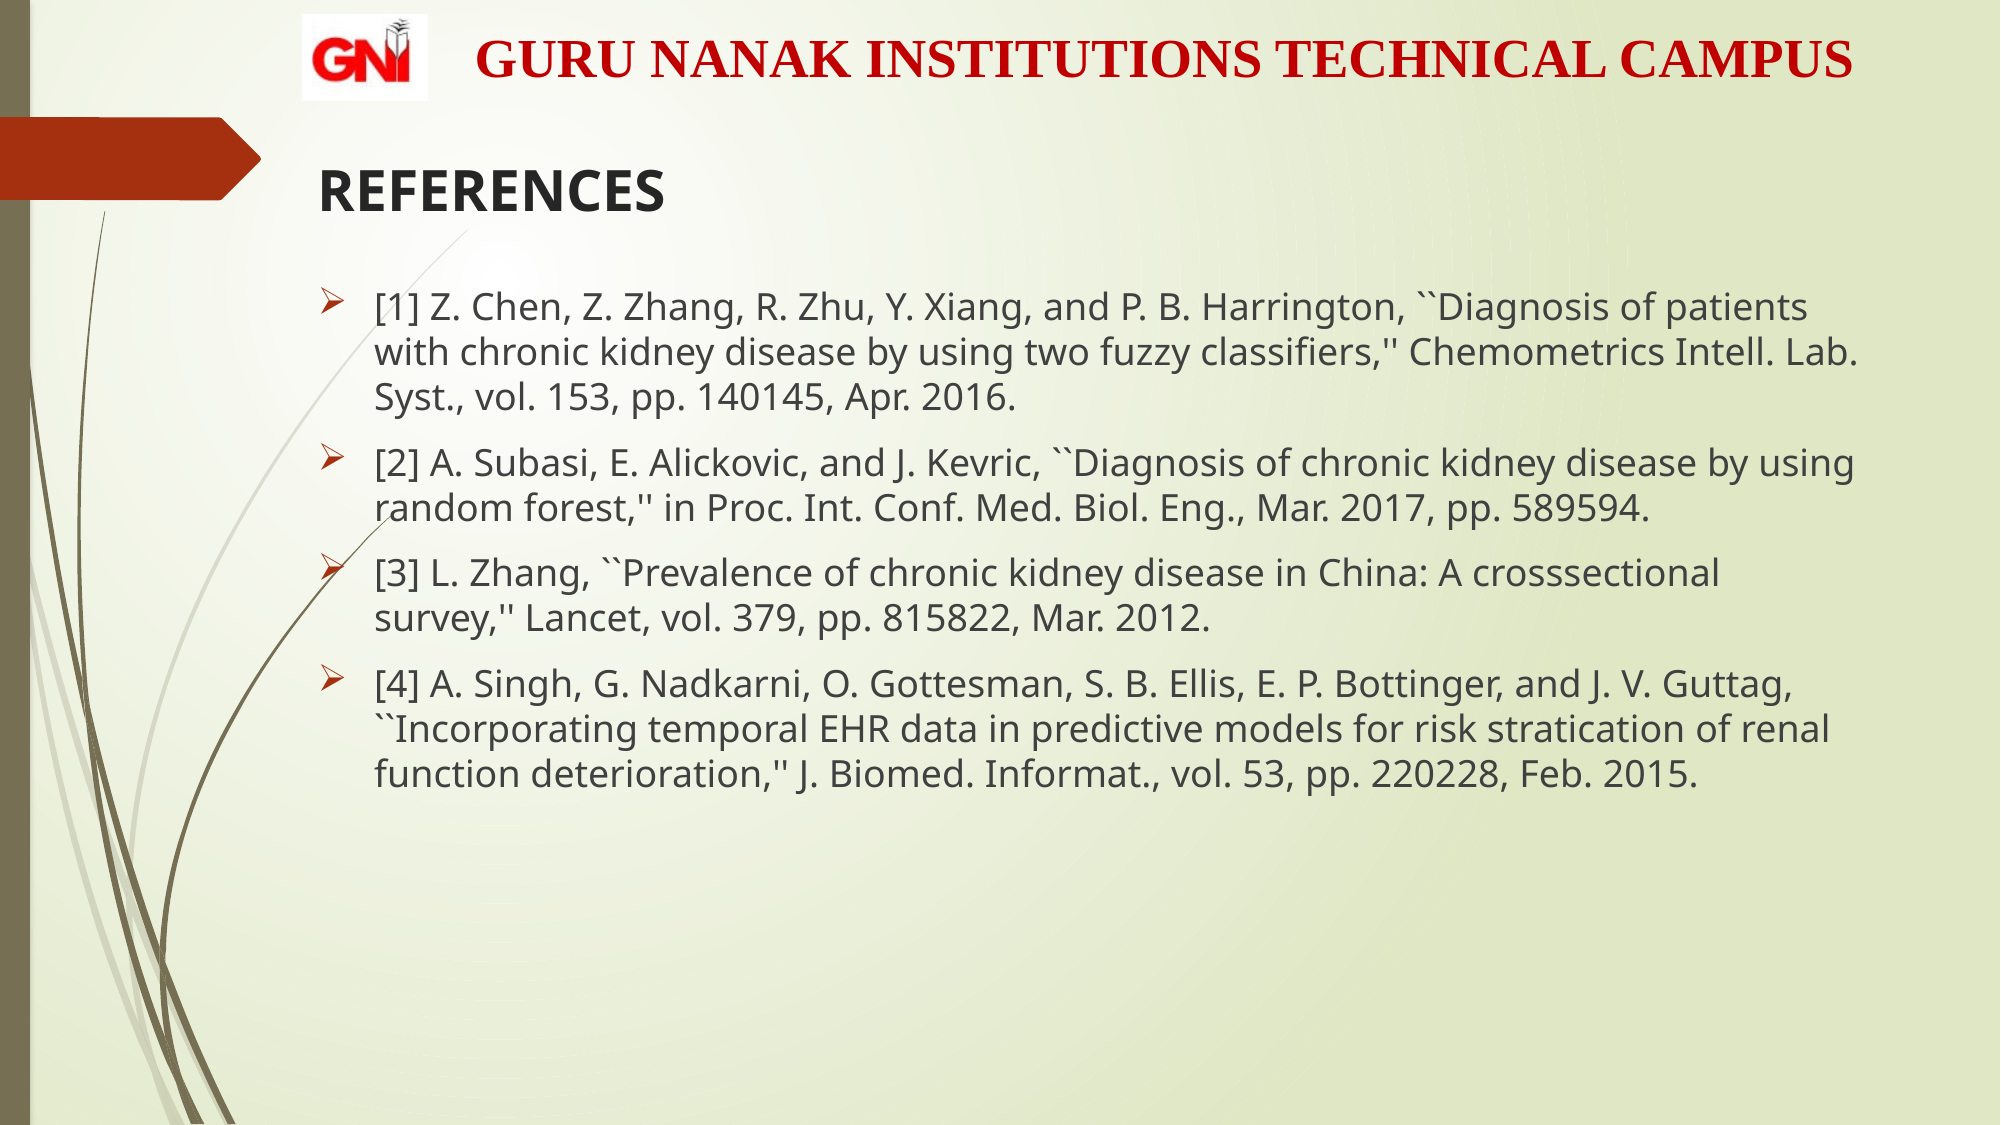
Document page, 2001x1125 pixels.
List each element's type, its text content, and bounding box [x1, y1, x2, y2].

picture [302, 14, 429, 102]
list [1] Z. Chen, Z. Zhang, R. Zhu, Y. Xiang, and P. B. Harrington, ``Diagnosis of patients with chronic kidney disease by using two fuzzy classifiers,'' Chemometrics Intell. Lab. Syst., vol. 153, pp. 140145, Apr. 2016. [2] A. Subasi, E. Alickovic, and J. Kevric, ``Diagnosis of chronic kidney disease by using random forest,'' in Proc. Int. Conf. Med. Biol. Eng., Mar. 2017, pp. 589594. [3] L. Zhang, ``Prevalence of chronic kidney disease in China: A crosssectional survey,'' Lancet, vol. 379, pp. 815822, Mar. 2012. [4] A. Singh, G. Nadkarni, O. Gottesman, S. B. Ellis, E. P. Bottinger, and J. V. Guttag, ``Incorporating temporal EHR data in predictive models for risk stratication of renal function deterioration,'' J. Biomed. Informat., vol. 53, pp. 220228, Feb. 2015. [302, 275, 1888, 970]
title GURU NANAK INSTITUTIONS TECHNICAL CAMPUS REFERENCES [302, 14, 1888, 236]
